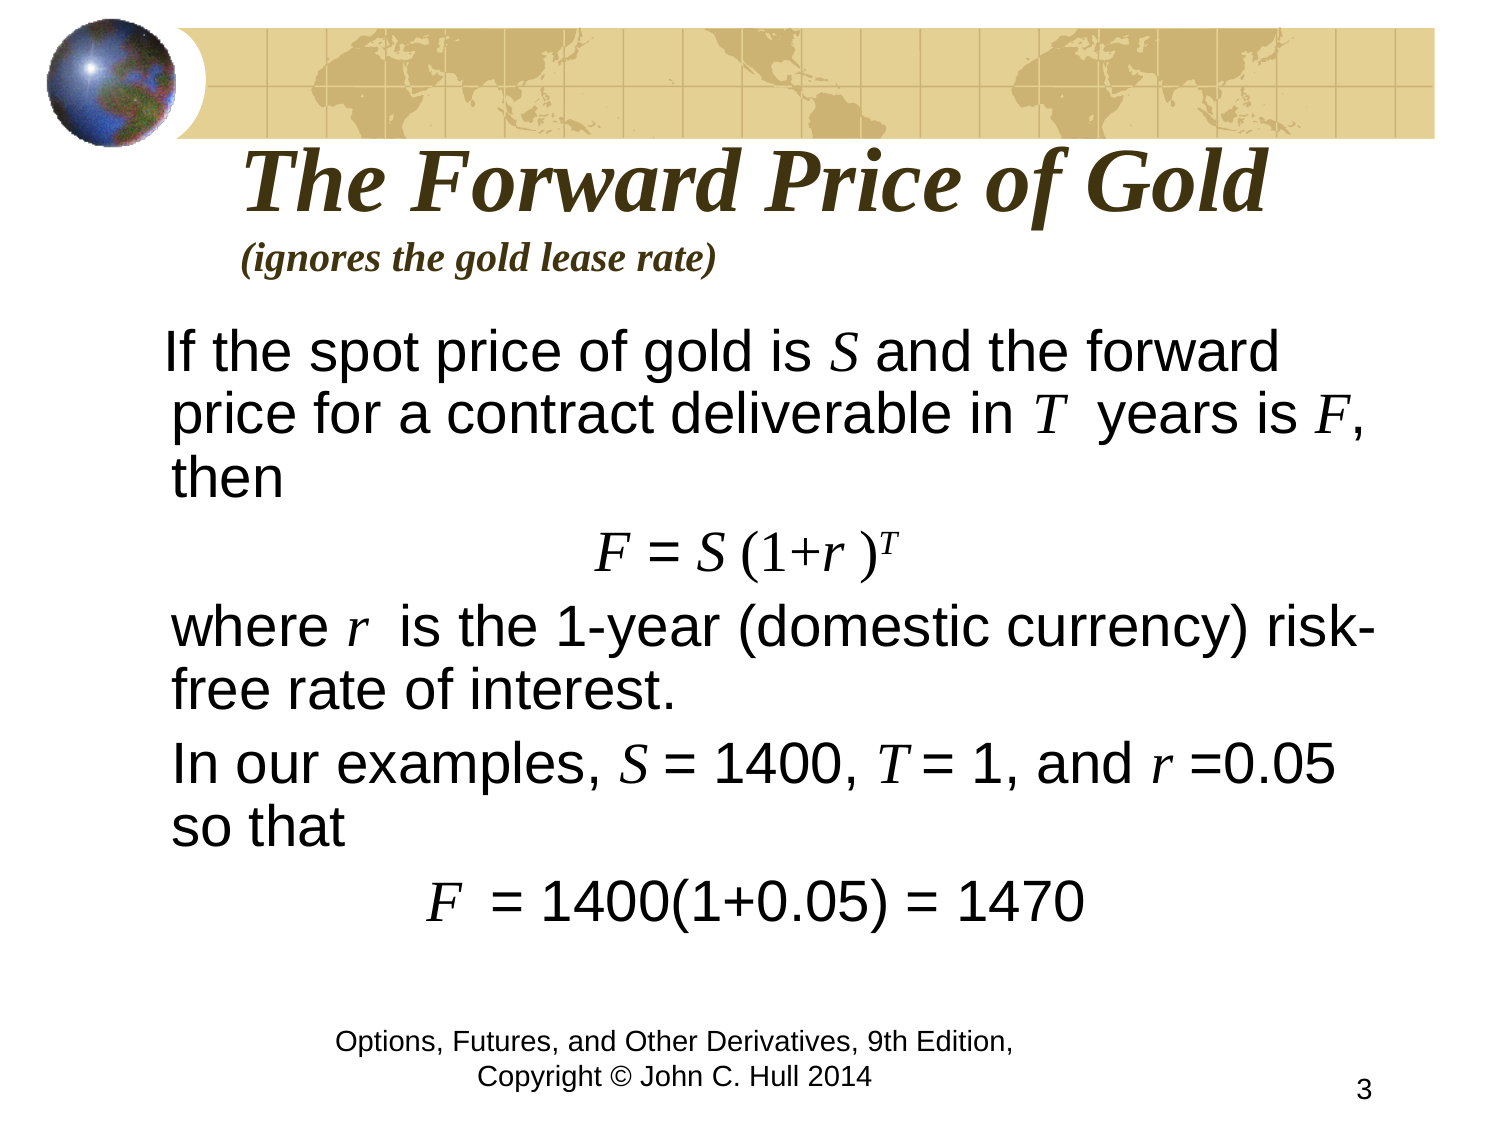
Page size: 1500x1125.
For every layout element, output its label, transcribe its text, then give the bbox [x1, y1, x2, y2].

text_box [512, 1024, 988, 1100]
footer Options, Futures, and Other Derivatives, 9th Edition, Copyright © John C. Hull 2014 [262, 1024, 1088, 1101]
text_box [112, 1024, 425, 1100]
slide_number 3 [1074, 1037, 1388, 1113]
picture [42, 14, 190, 151]
title The Forward Price of Gold (ignores the gold lease rate) [225, 125, 1378, 275]
list If the spot price of gold is S and the forward price for a contract deliverable in T years is F, then F = S (1+r )T where r is the 1-year (domestic currency) risk-free rate of interest. In our examples, S = 1400, T = 1, and r =0.05 so that F = 1400(1+0.05) = 1470 [99, 313, 1414, 989]
